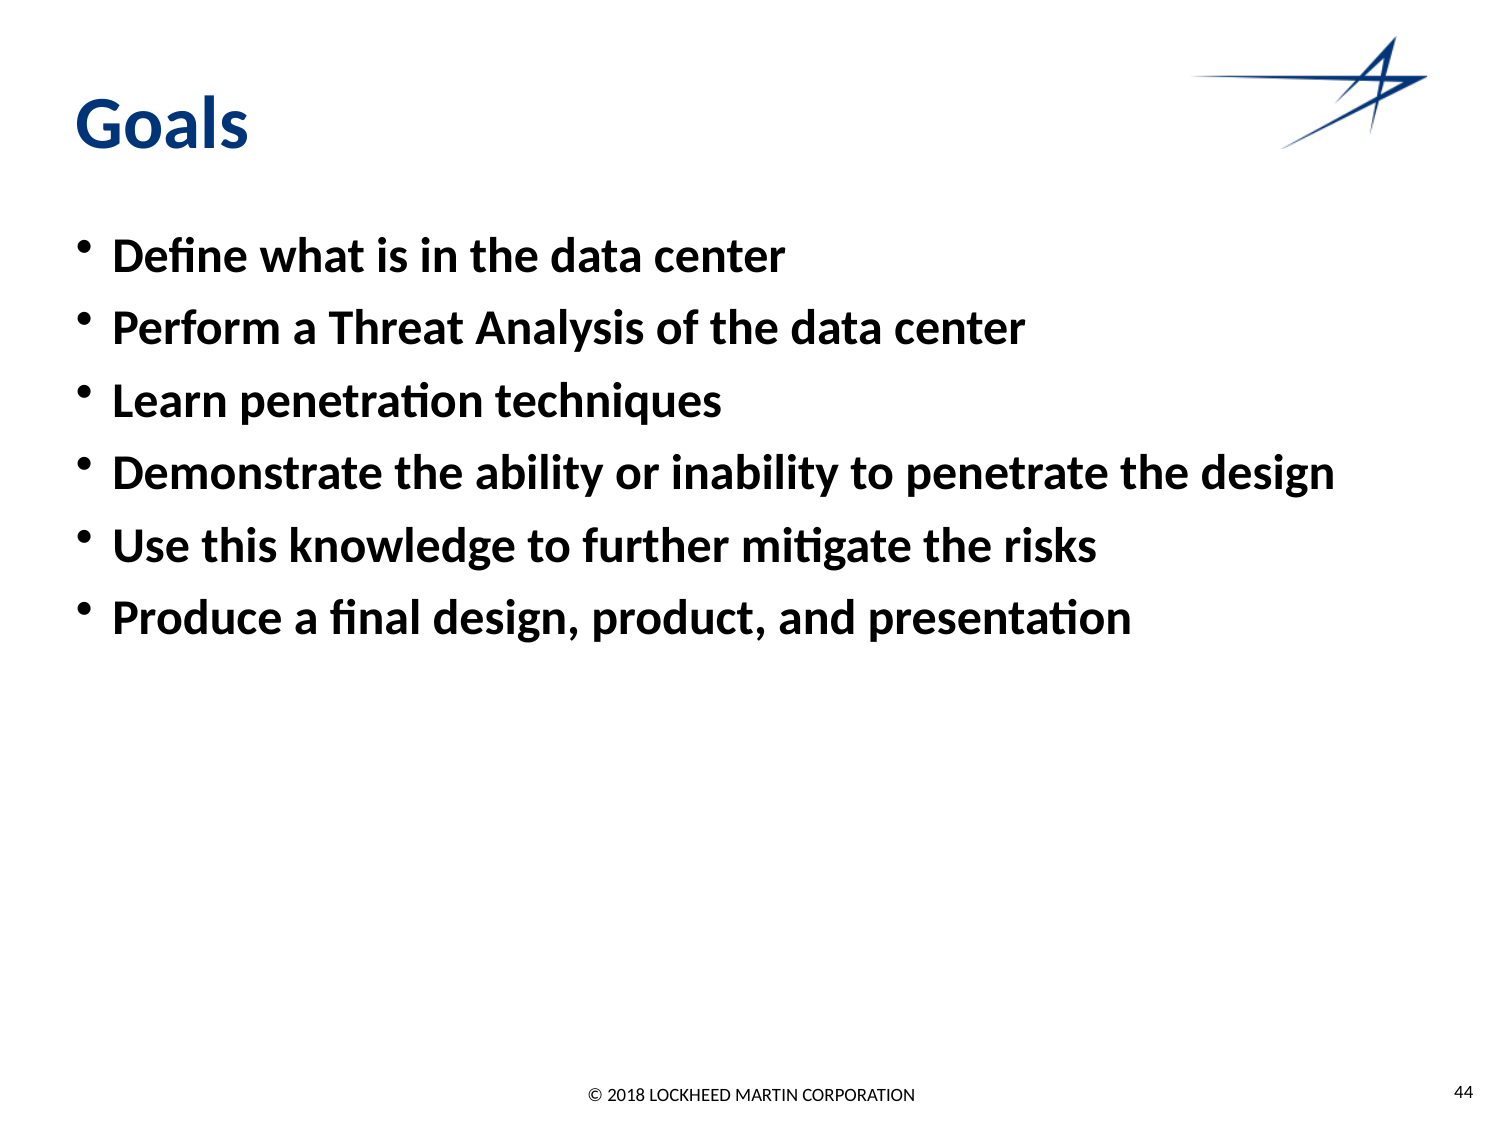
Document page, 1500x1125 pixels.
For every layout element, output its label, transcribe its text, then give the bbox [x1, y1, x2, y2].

list Define what is in the data center Perform a Threat Analysis of the data center Learn penetration techniques Demonstrate the ability or inability to penetrate the design Use this knowledge to further mitigate the risks Produce a final design, product, and presentation [75, 222, 1425, 649]
title Goals [75, 75, 1276, 163]
